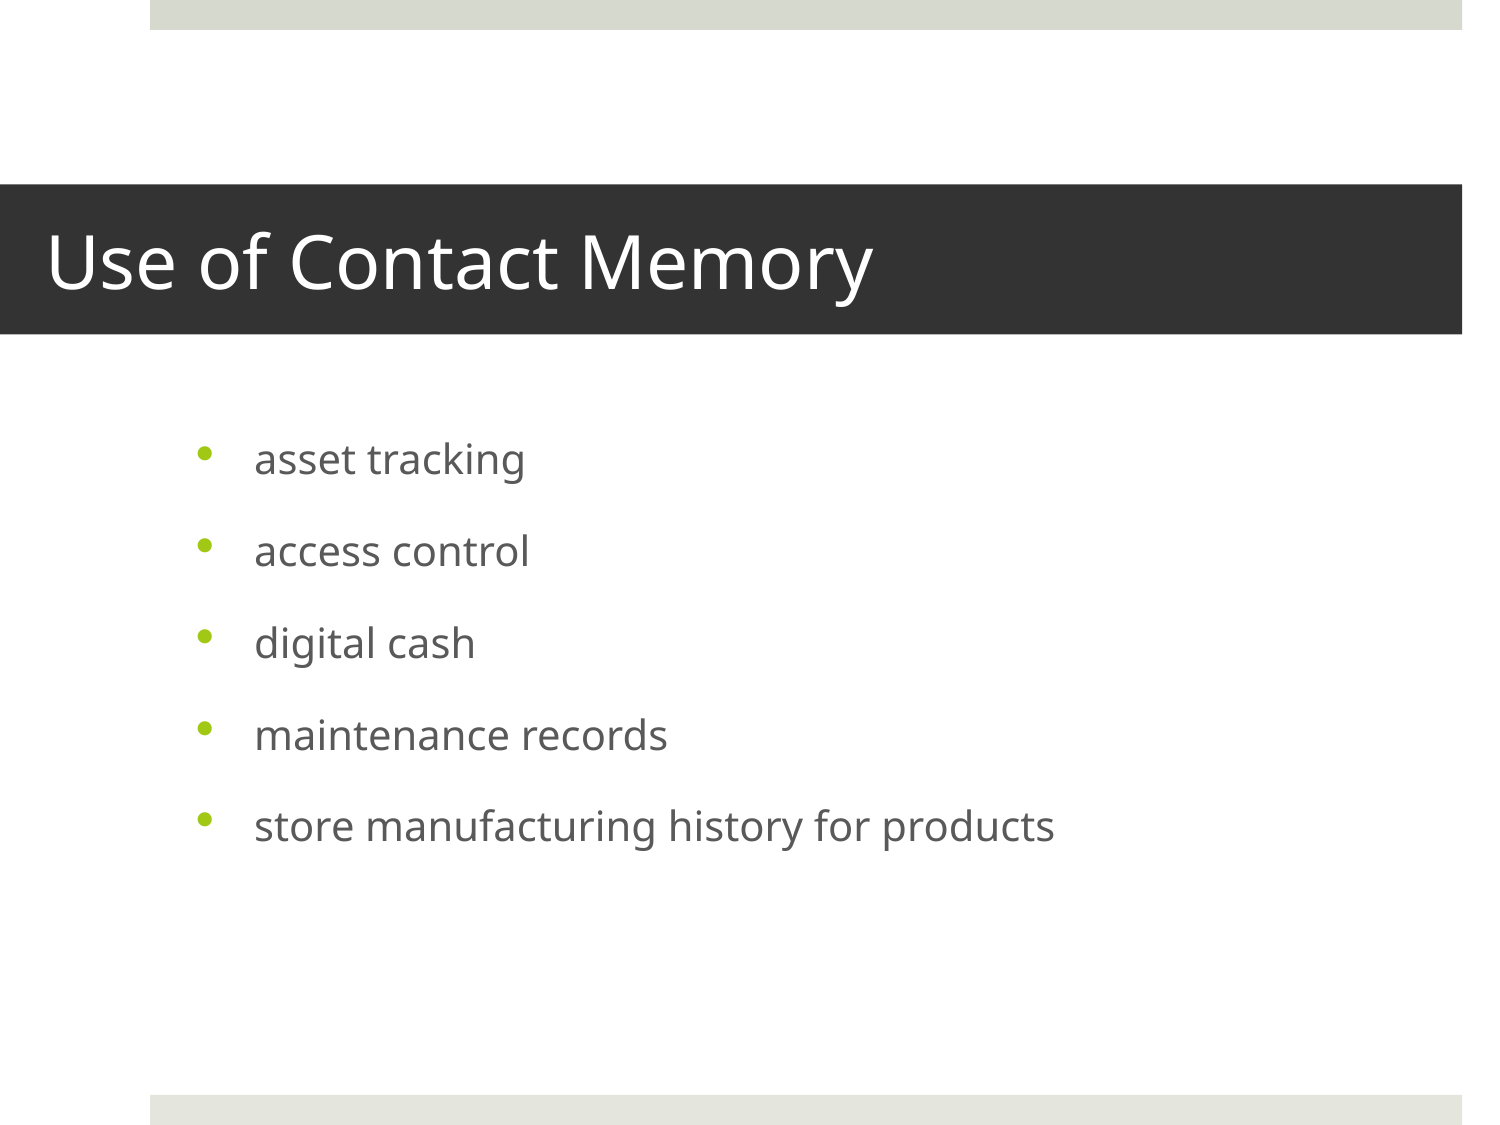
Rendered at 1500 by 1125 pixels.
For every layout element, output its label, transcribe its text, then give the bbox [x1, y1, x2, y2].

list asset tracking access control digital cash maintenance records store manufacturing history for products [182, 425, 1432, 1028]
title Use of Contact Memory [0, 184, 1463, 335]
